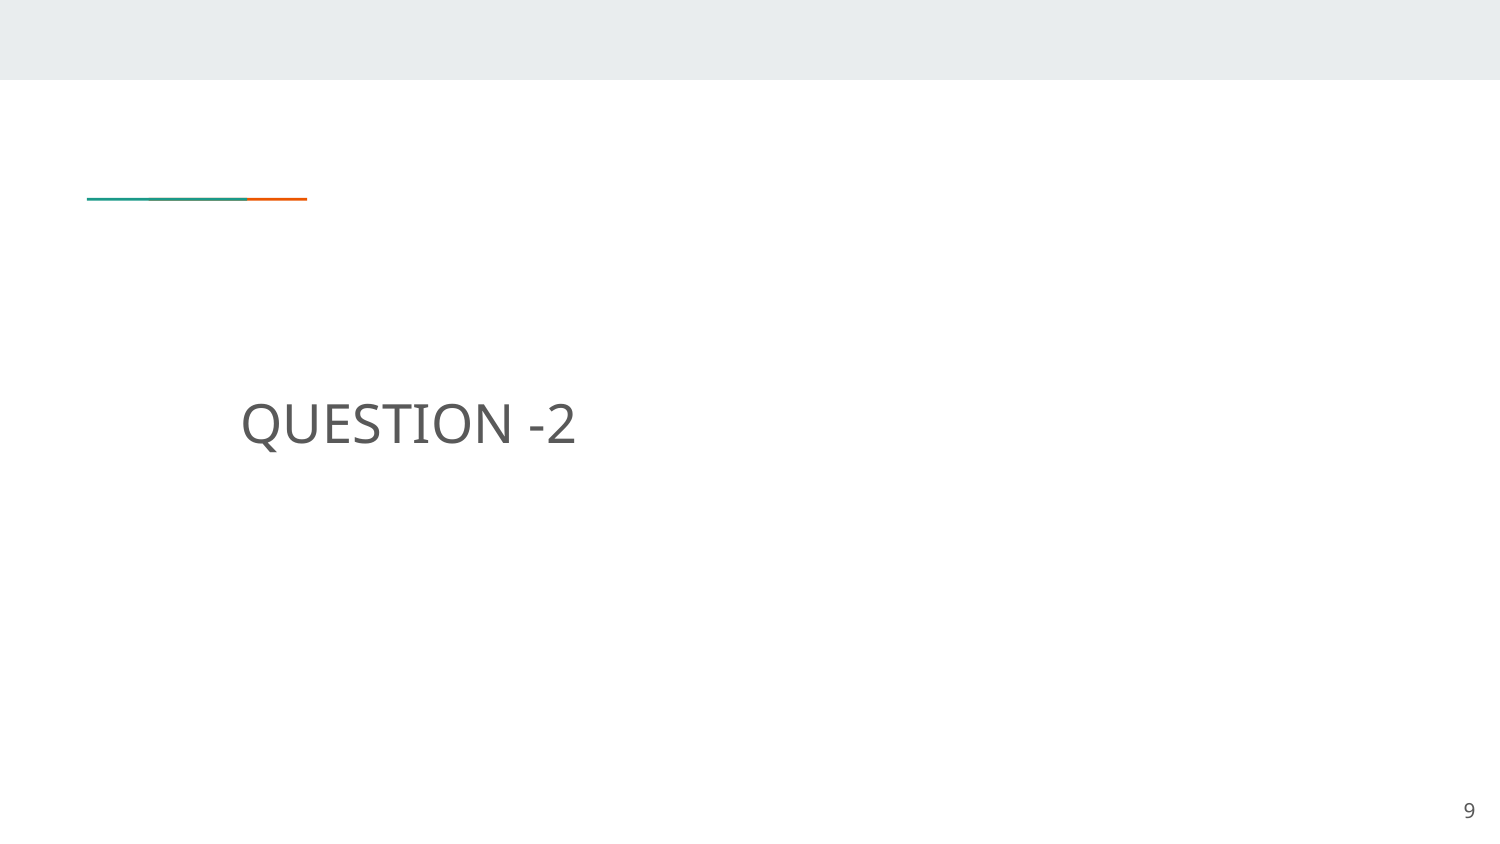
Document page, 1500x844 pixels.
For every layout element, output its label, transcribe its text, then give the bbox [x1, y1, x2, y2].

list QUESTION -2 [225, 374, 942, 686]
slide_number 9 [1400, 779, 1491, 844]
